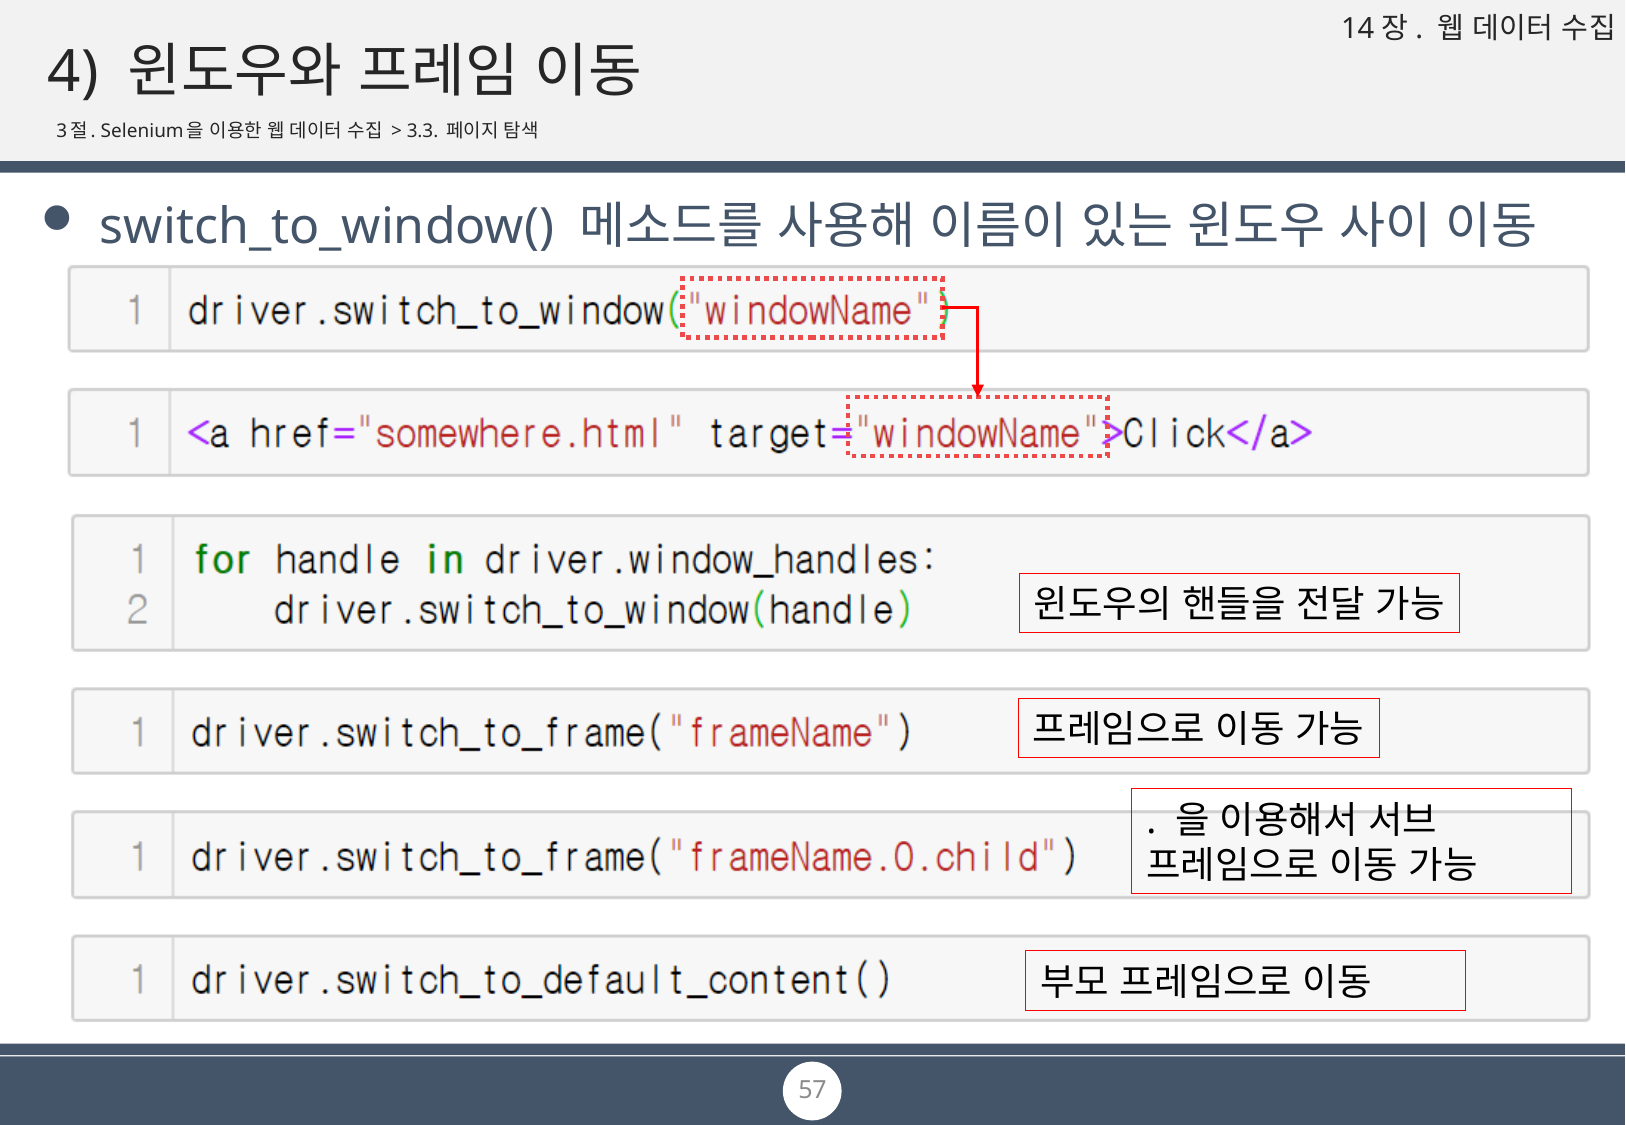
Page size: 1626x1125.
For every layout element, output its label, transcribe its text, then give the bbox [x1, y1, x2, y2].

list 3절. Selenium을 이용한 웹 데이터 수집 > 3.3. 페이지 탐색 [44, 113, 1592, 149]
title 4) 윈도우와 프레임 이동 [32, 30, 1592, 114]
picture [64, 504, 1610, 1031]
list switch_to_window() 메소드를 사용해 이름이 있는 윈도우 사이 이동 [26, 173, 1592, 1032]
picture [62, 255, 1593, 483]
slide_number 57 [629, 1061, 996, 1121]
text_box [942, 307, 978, 398]
